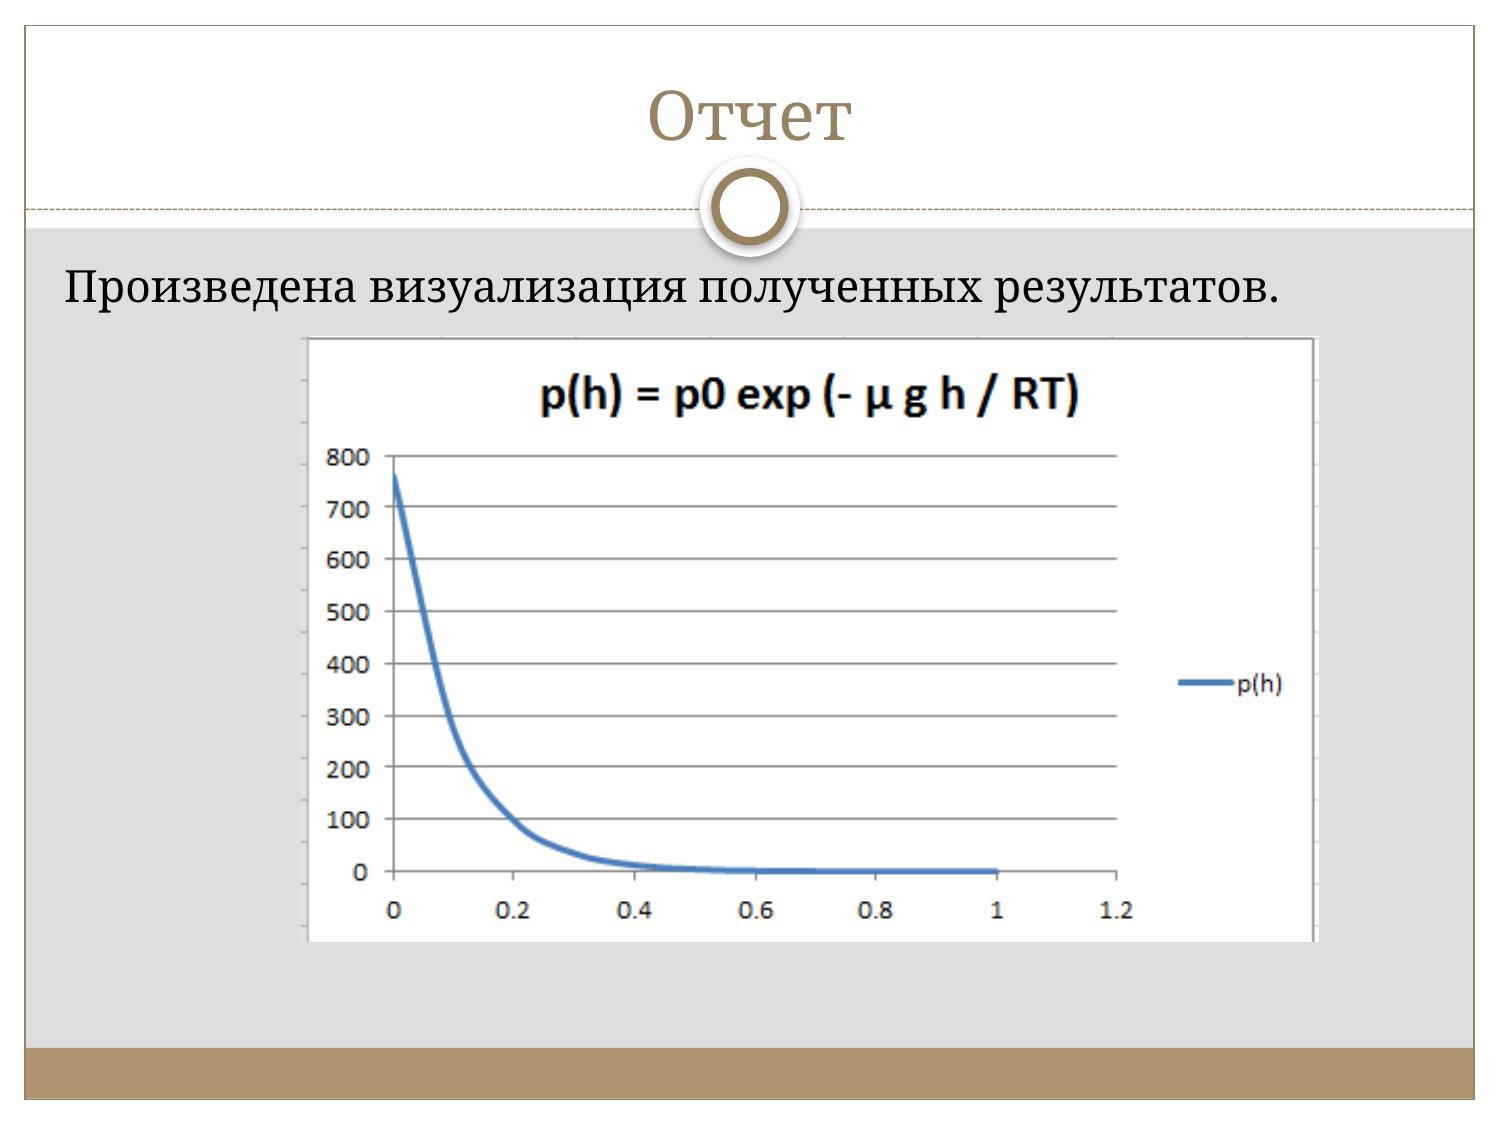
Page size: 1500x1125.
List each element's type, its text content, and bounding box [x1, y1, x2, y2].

picture [300, 336, 1319, 942]
list Произведена визуализация полученных результатов. [49, 250, 1445, 350]
title Отчет [49, 37, 1450, 162]
